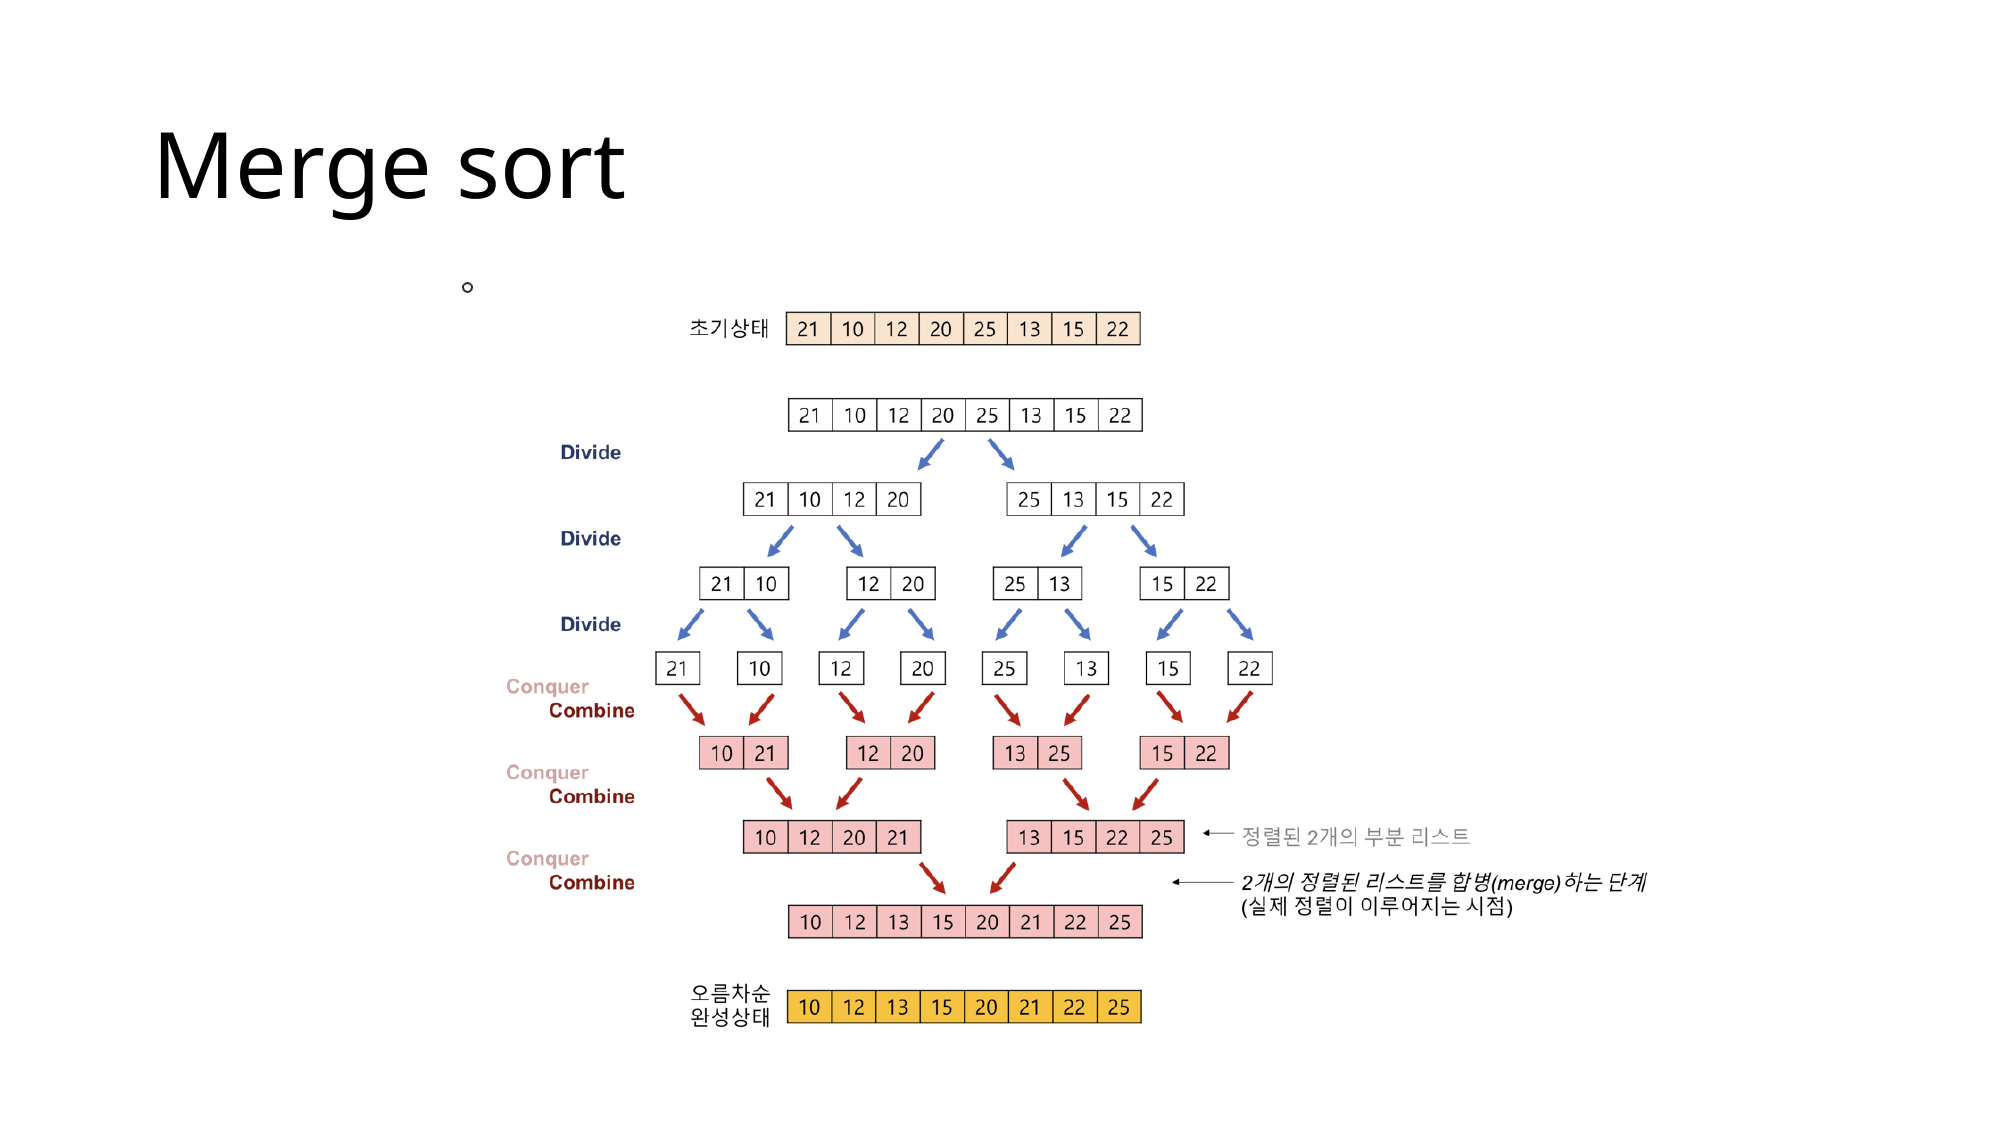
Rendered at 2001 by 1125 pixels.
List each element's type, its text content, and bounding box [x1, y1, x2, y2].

title Merge sort [137, 59, 1863, 278]
picture [418, 277, 1662, 1066]
